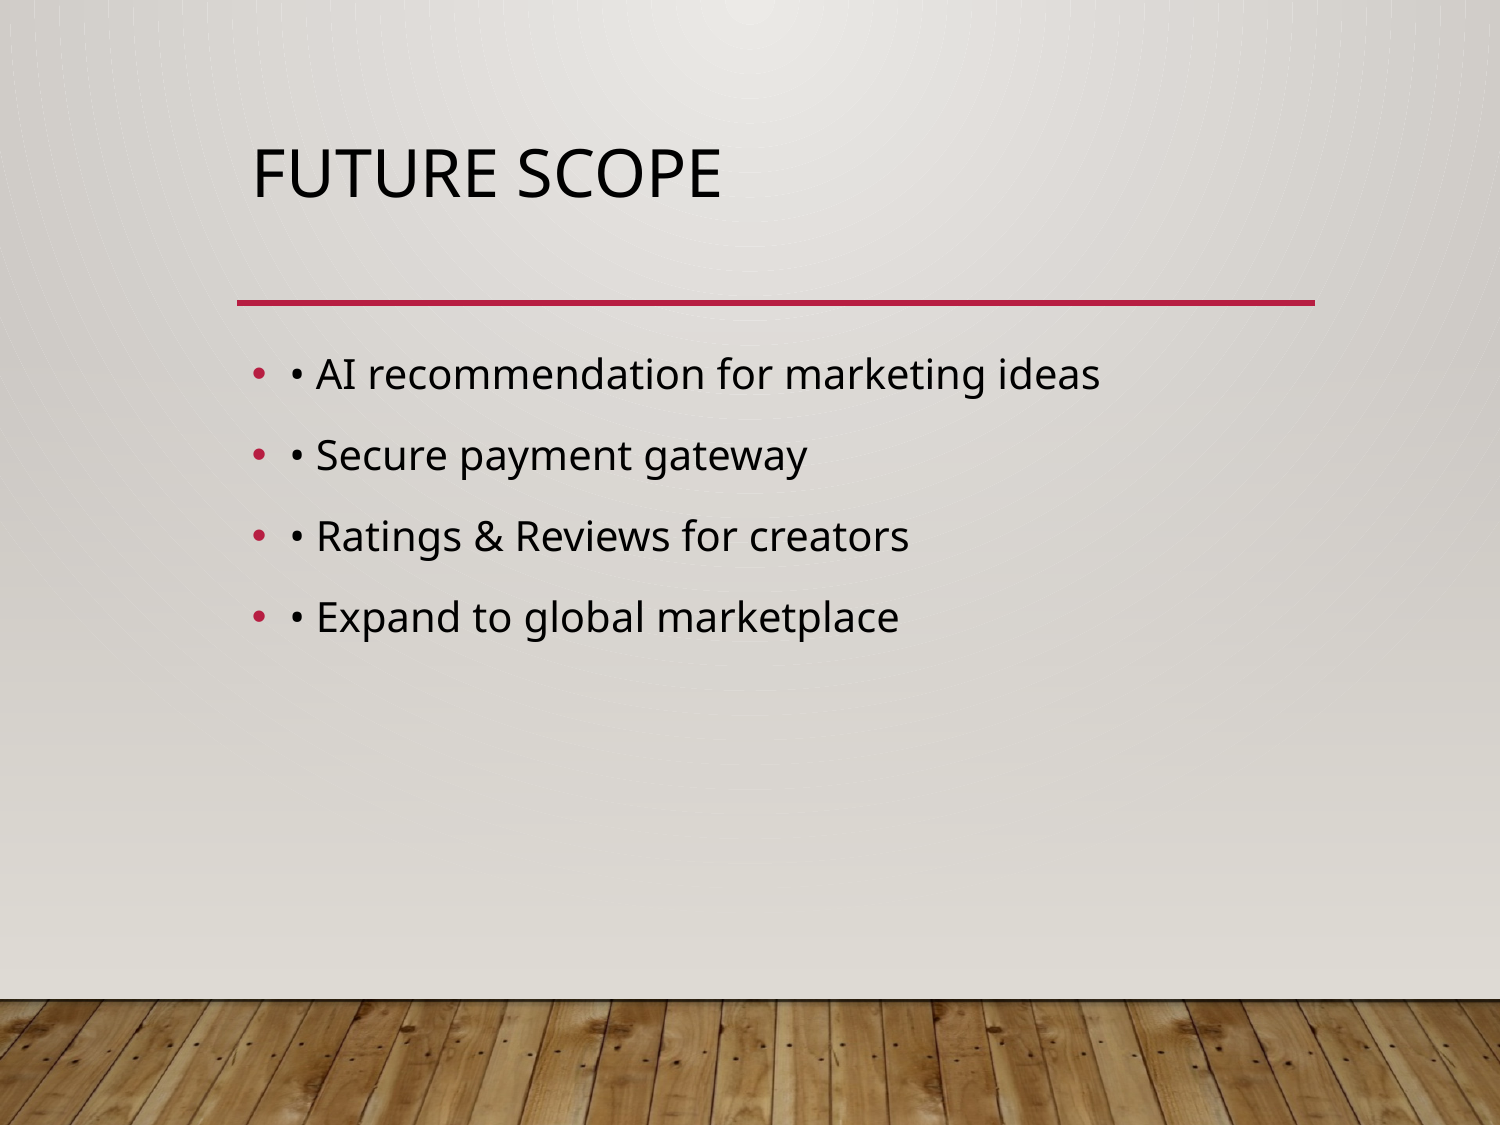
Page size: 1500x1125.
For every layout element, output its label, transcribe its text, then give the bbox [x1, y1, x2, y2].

picture [0, 999, 1500, 1125]
title Future Scope [236, 131, 1315, 305]
list • AI recommendation for marketing ideas • Secure payment gateway • Ratings & Reviews for creators • Expand to global marketplace [236, 330, 1315, 897]
